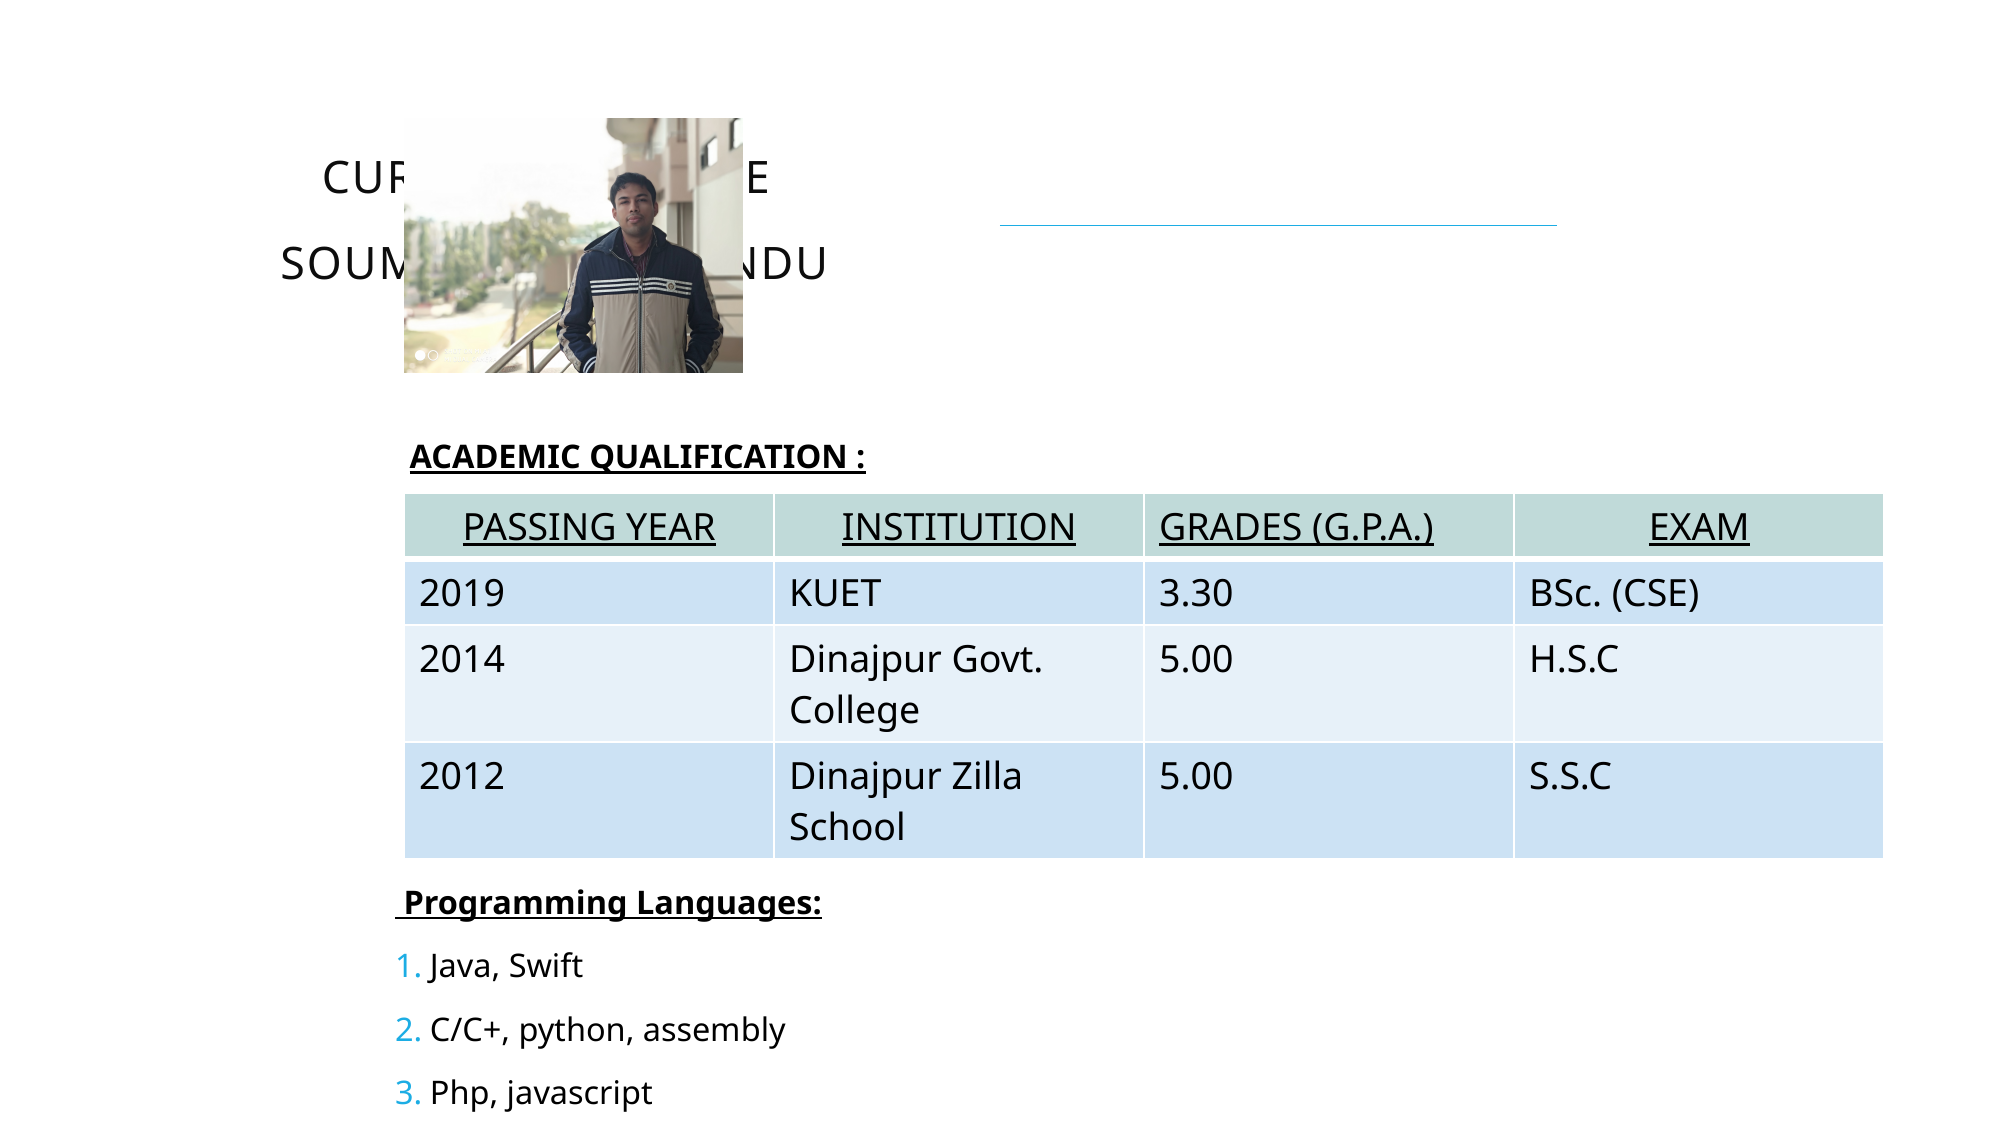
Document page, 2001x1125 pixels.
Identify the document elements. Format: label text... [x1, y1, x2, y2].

table_cell 2019 [405, 562, 773, 624]
title Curriculum vitae Soumit Kumar Kundu [751, 150, 1613, 351]
table_cell 5.00 [1145, 743, 1513, 858]
table_header INSTITUTION [775, 494, 1143, 556]
table_cell Dinajpur Zilla School [775, 743, 1143, 858]
table_cell S.S.C [1515, 743, 1883, 858]
table_cell 2012 [405, 743, 773, 858]
picture [403, 117, 744, 373]
table_cell 3.30 [1145, 562, 1513, 624]
table_cell 2014 [405, 626, 773, 741]
table_header EXAM [1515, 494, 1883, 556]
subtitle ACADEMIC QUALIFICATION : Programming Languages: Java, Swift C/C+, python, assembly Php, javascript [387, 351, 1850, 1124]
table_cell 5.00 [1145, 626, 1513, 741]
table_cell BSc. (CSE) [1515, 562, 1883, 624]
table_cell Dinajpur Govt. College [775, 626, 1143, 741]
table_cell H.S.C [1515, 626, 1883, 741]
table_header GRADES (G.P.A.) [1145, 494, 1513, 556]
title Curriculum vitae Soumit Kumar Kundu [150, 150, 396, 352]
table_header PASSING YEAR [405, 494, 773, 556]
table_cell KUET [775, 562, 1143, 624]
